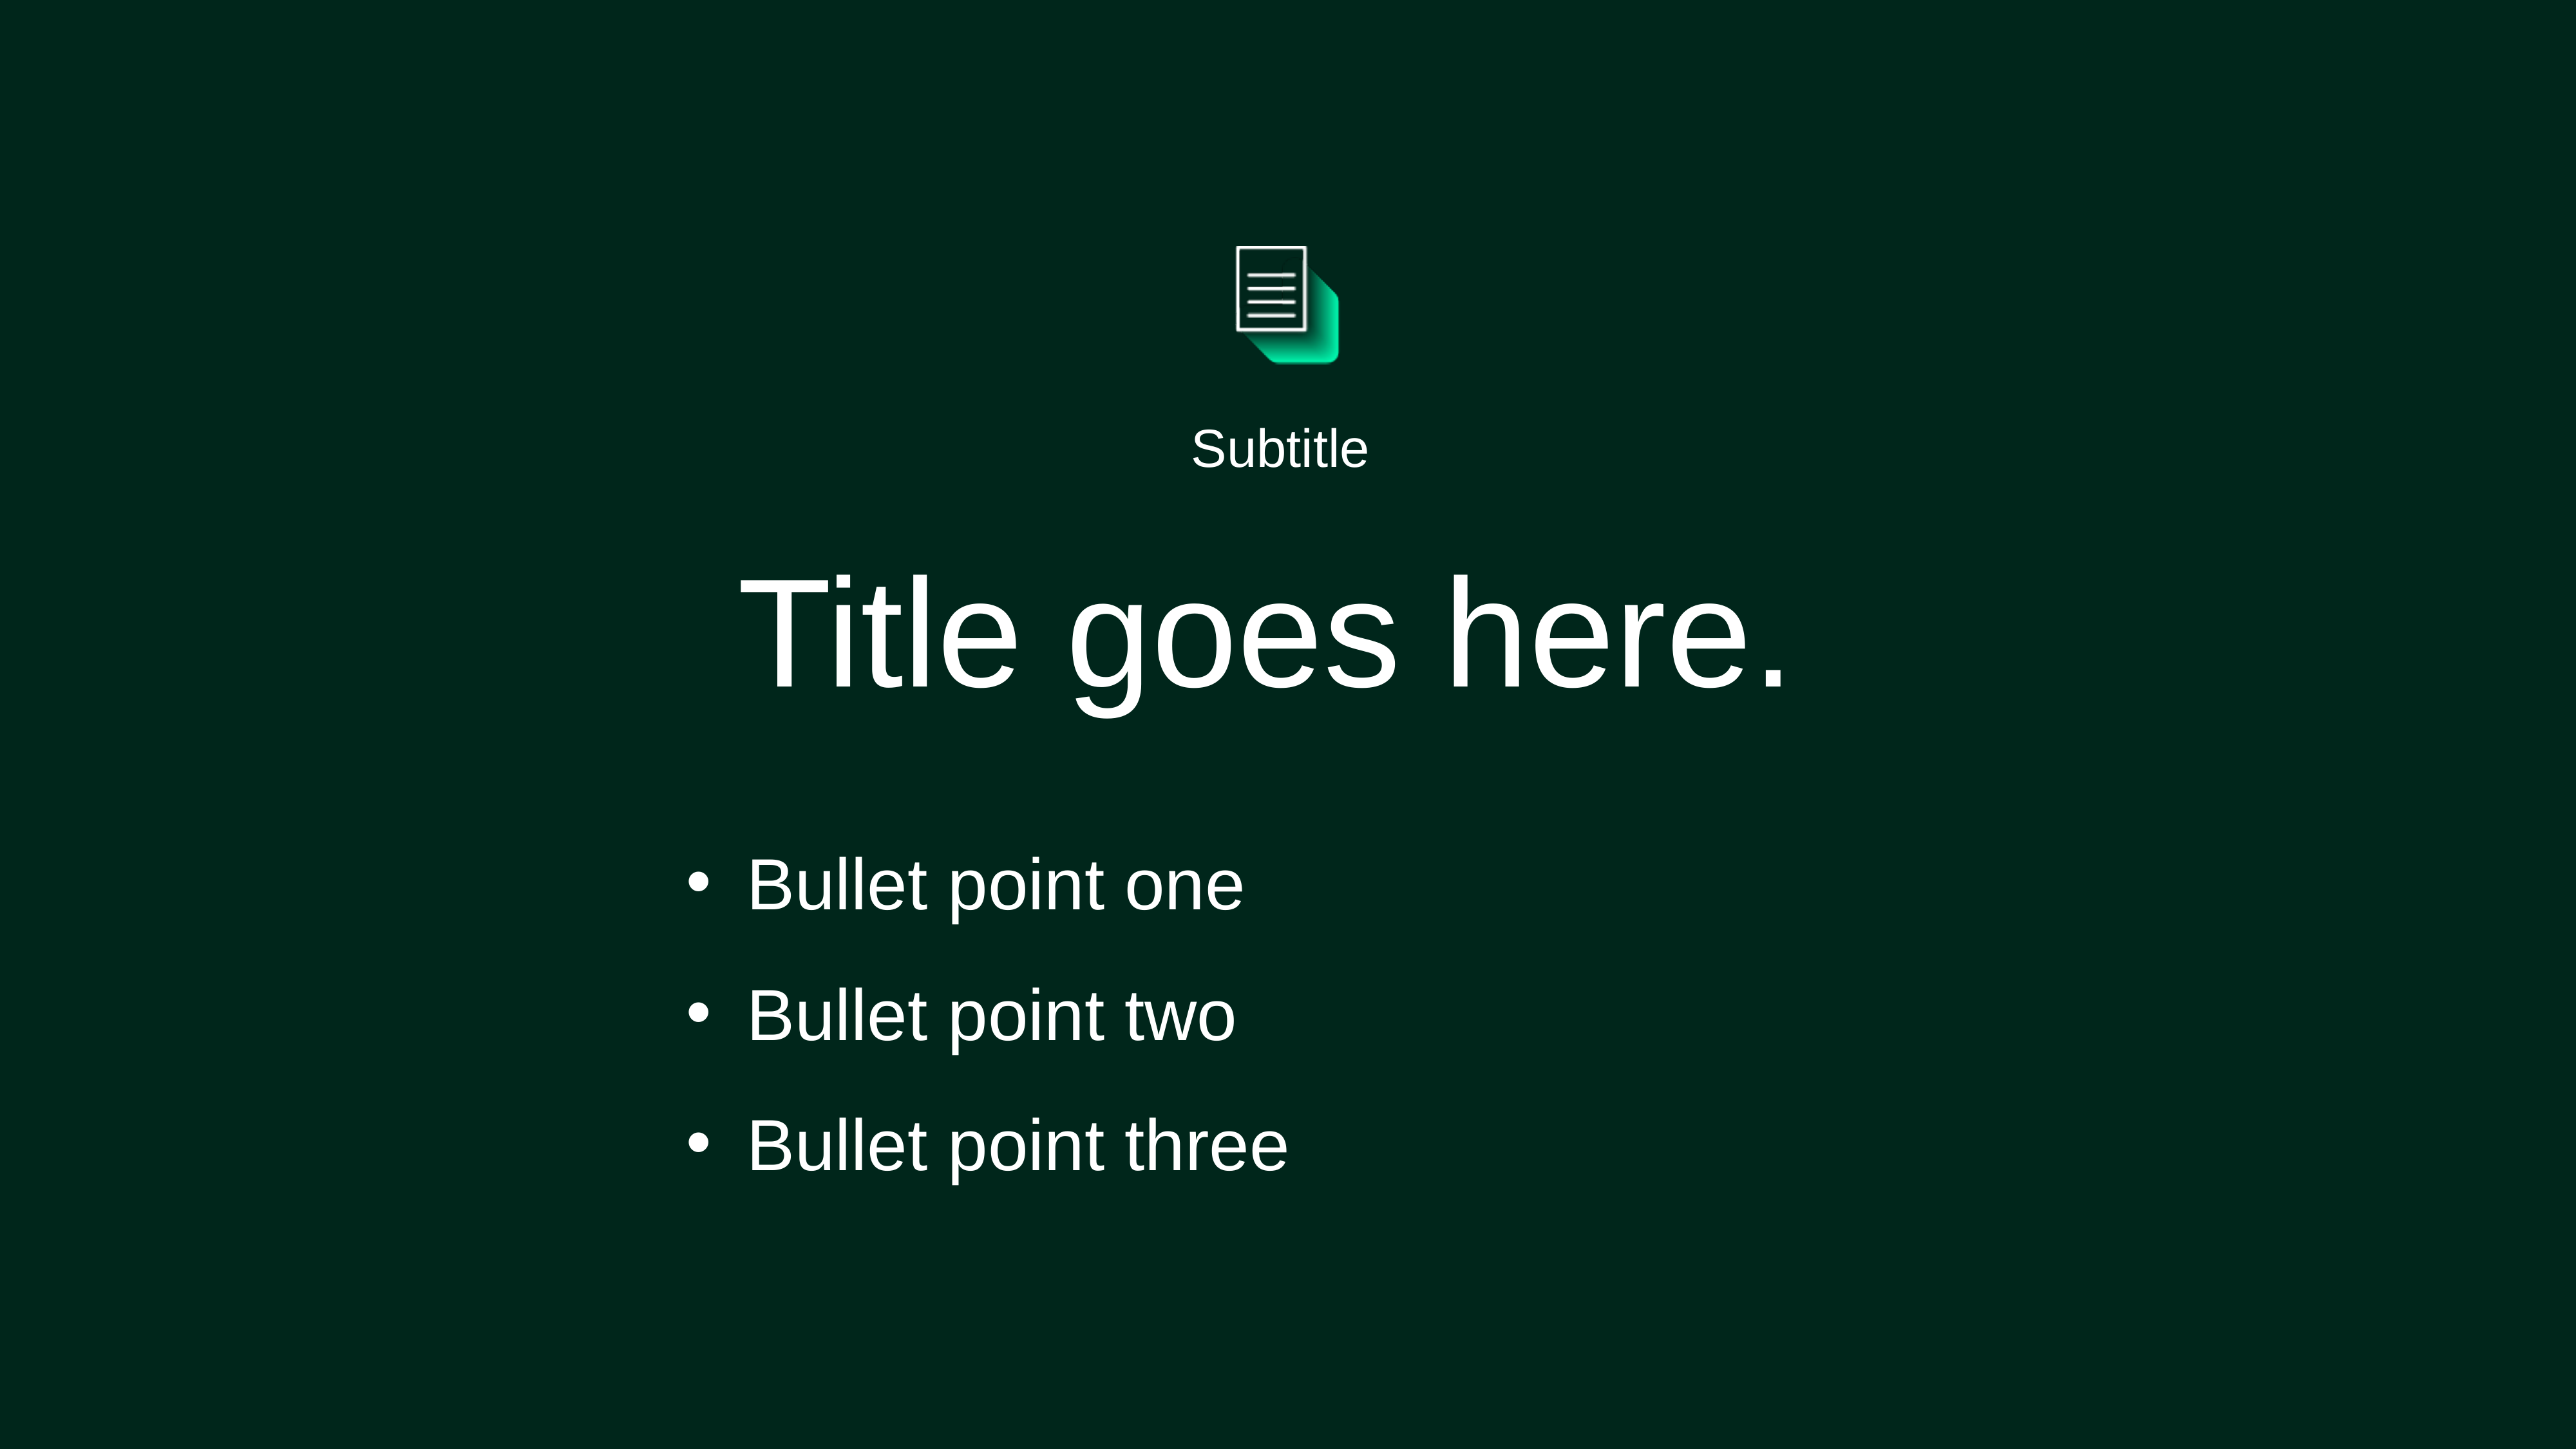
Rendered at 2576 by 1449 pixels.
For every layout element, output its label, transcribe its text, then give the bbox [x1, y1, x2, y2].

picture [1235, 245, 1341, 365]
text_box Subtitle [1039, 408, 1537, 484]
text_box Bullet point one Bullet point two Bullet point three [676, 789, 1900, 1259]
text_box Title goes here. [279, 527, 2297, 724]
